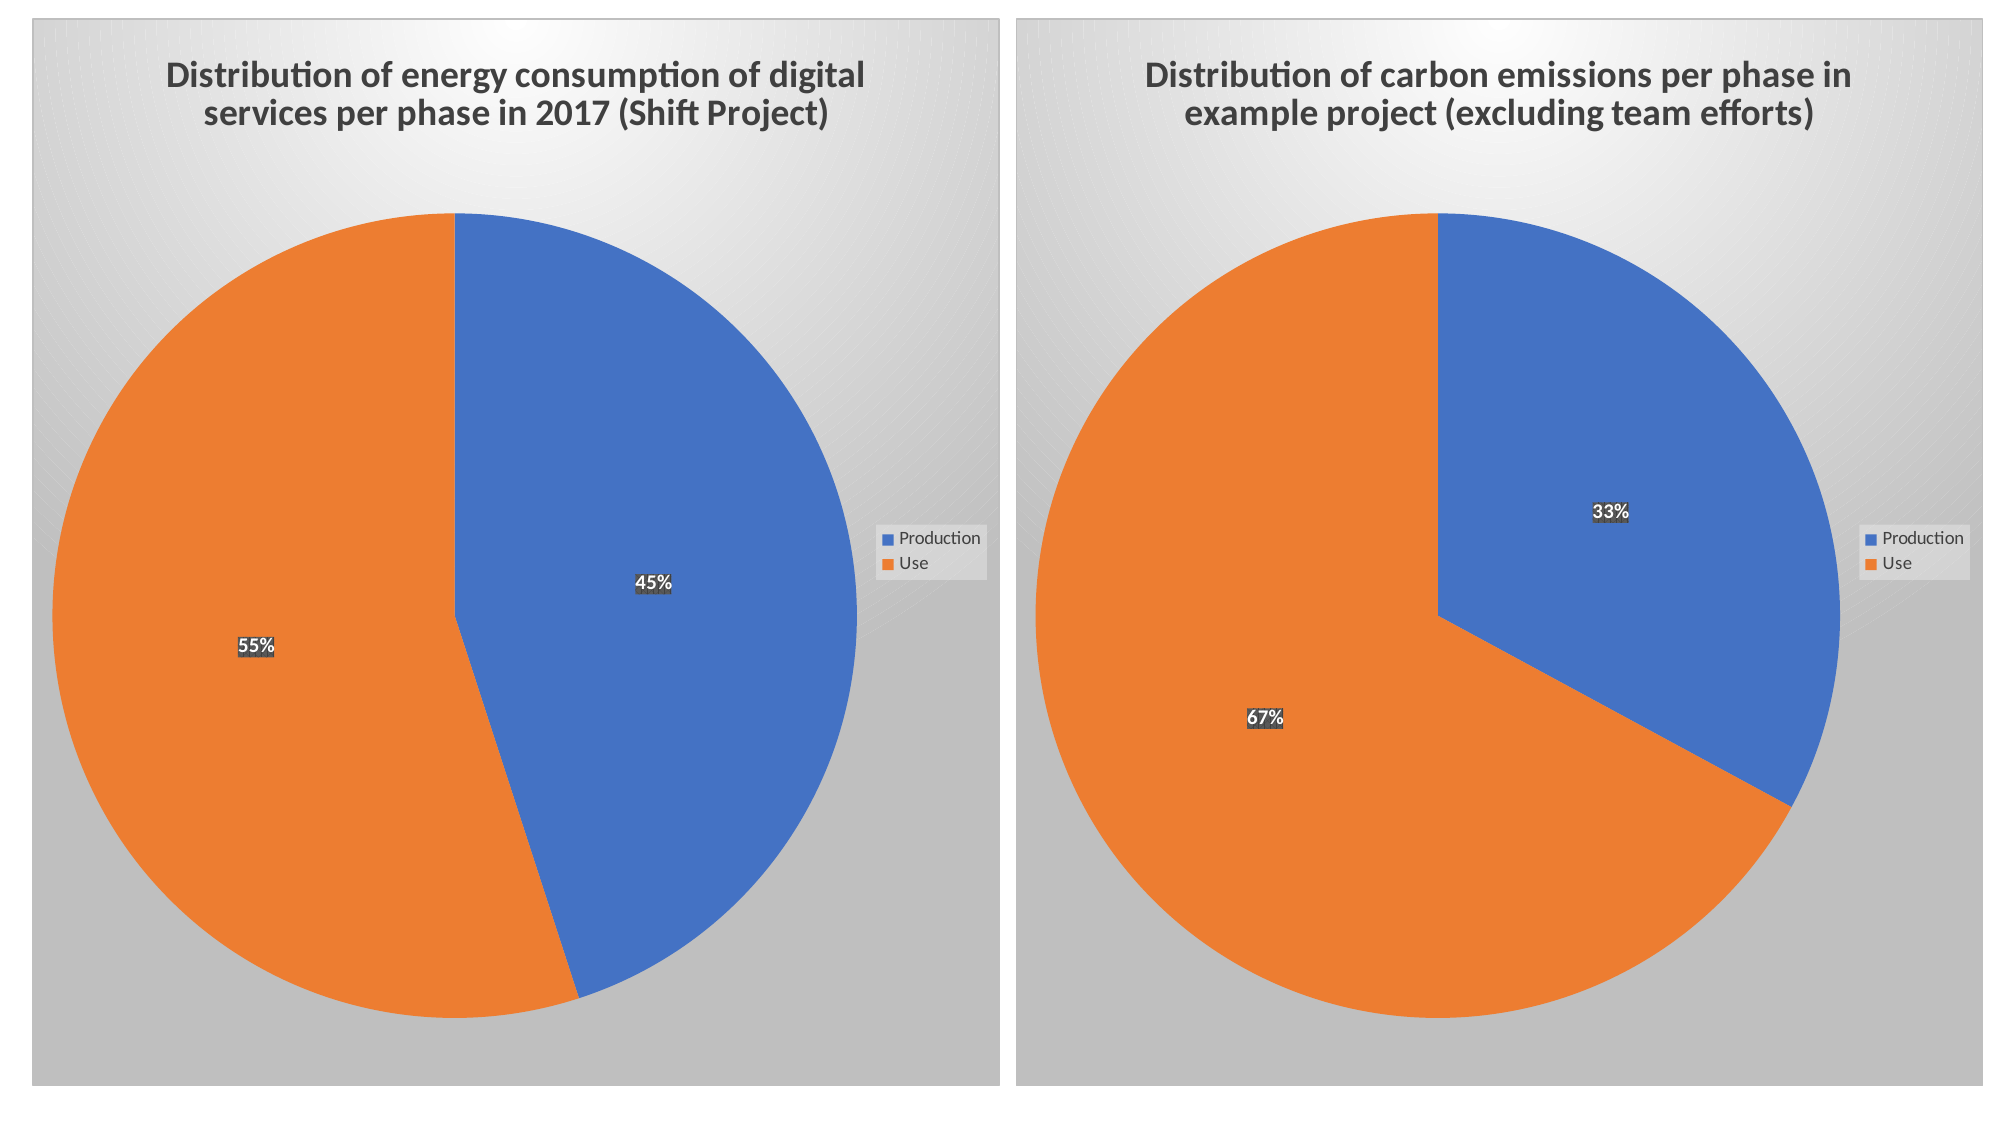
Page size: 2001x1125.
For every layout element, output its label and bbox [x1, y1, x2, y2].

chart [32, 18, 1000, 1087]
chart [1015, 18, 1984, 1087]
